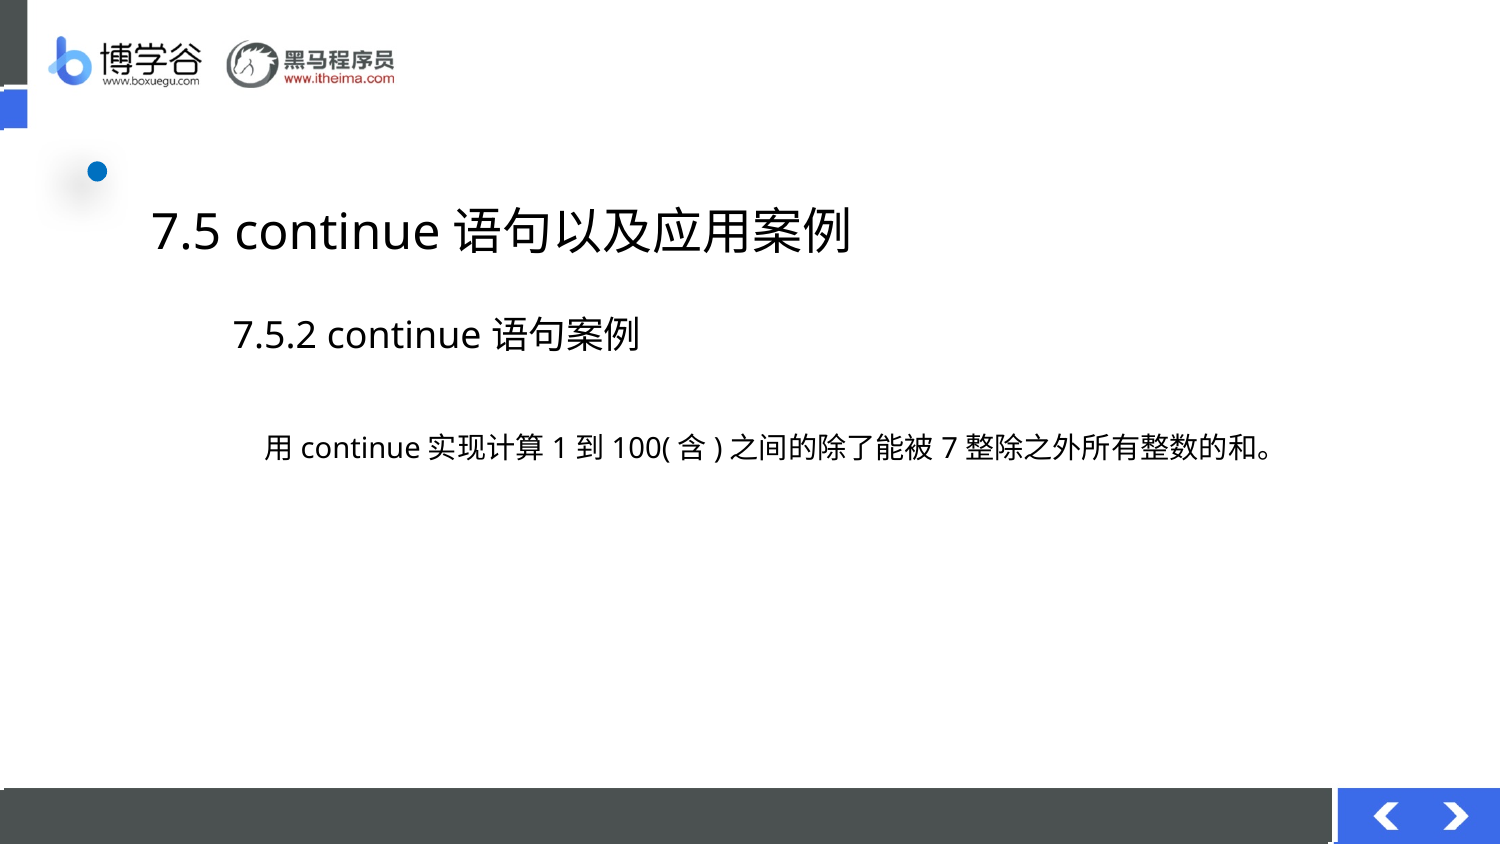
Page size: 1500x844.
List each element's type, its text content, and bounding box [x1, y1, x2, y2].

title 7.5 continue语句以及应用案例 [135, 173, 904, 268]
text_box 7.5.2 continue语句案例 [217, 303, 656, 364]
picture [0, 0, 1500, 844]
text_box [85, 159, 110, 184]
text_box 用continue实现计算1到100(含)之间的除了能被7整除之外所有整数的和。 [249, 421, 1302, 472]
